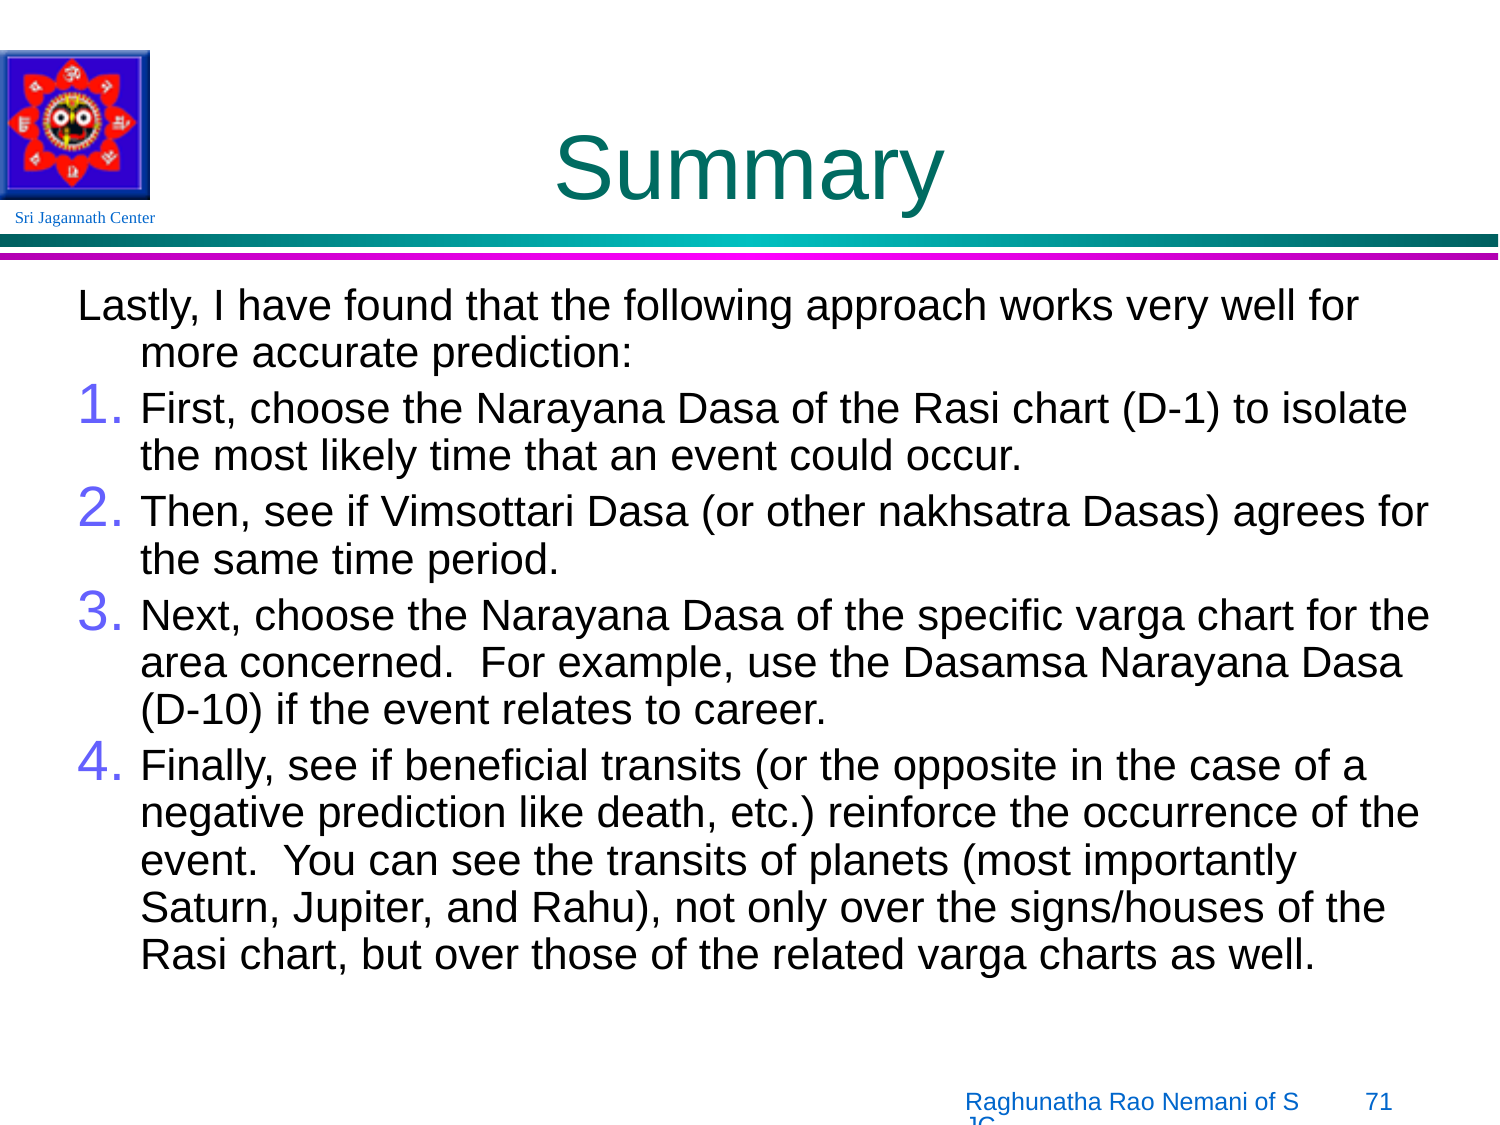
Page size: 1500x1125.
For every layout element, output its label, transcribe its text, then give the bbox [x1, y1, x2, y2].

slide_number 71 [1349, 1074, 1500, 1125]
list Lastly, I have found that the following approach works very well for more accurate prediction: First, choose the Narayana Dasa of the Rasi chart (D-1) to isolate the most likely time that an event could occur. Then, see if Vimsottari Dasa (or other nakhsatra Dasas) agrees for the same time period. Next, choose the Narayana Dasa of the specific varga chart for the area concerned. For example, use the Dasamsa Narayana Dasa (D-10) if the event relates to career. Finally, see if beneficial transits (or the opposite in the case of a negative prediction like death, etc.) reinforce the occurrence of the event. You can see the transits of planets (most importantly Saturn, Jupiter, and Rahu), not only over the signs/houses of the Rasi chart, but over those of the related varga charts as well. [62, 274, 1451, 1026]
footer Raghunatha Rao Nemani of SJC [949, 1074, 1326, 1125]
title Summary [112, 124, 1388, 226]
picture [0, 50, 150, 200]
